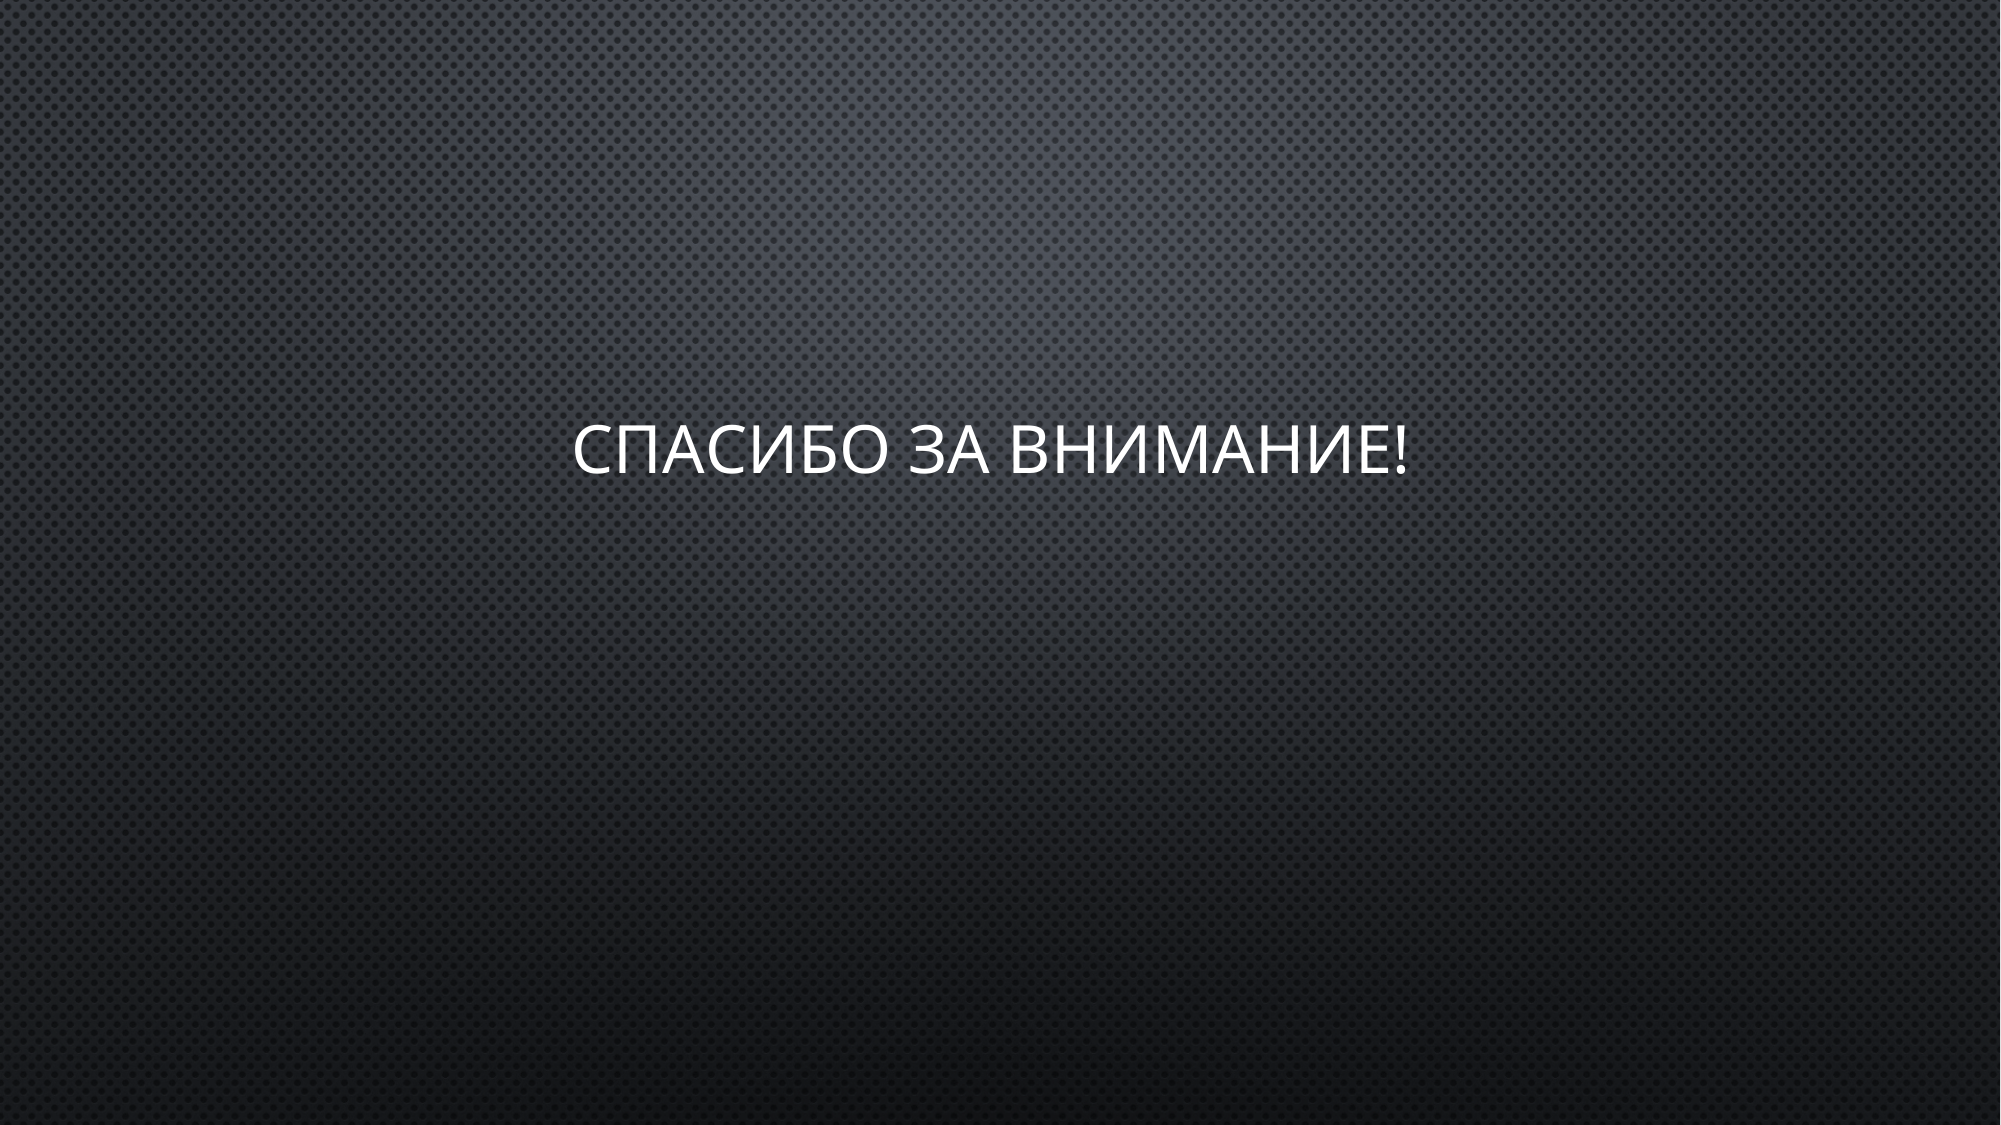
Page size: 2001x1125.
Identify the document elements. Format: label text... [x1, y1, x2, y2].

title Спасибо за внимание! [179, 290, 1805, 604]
